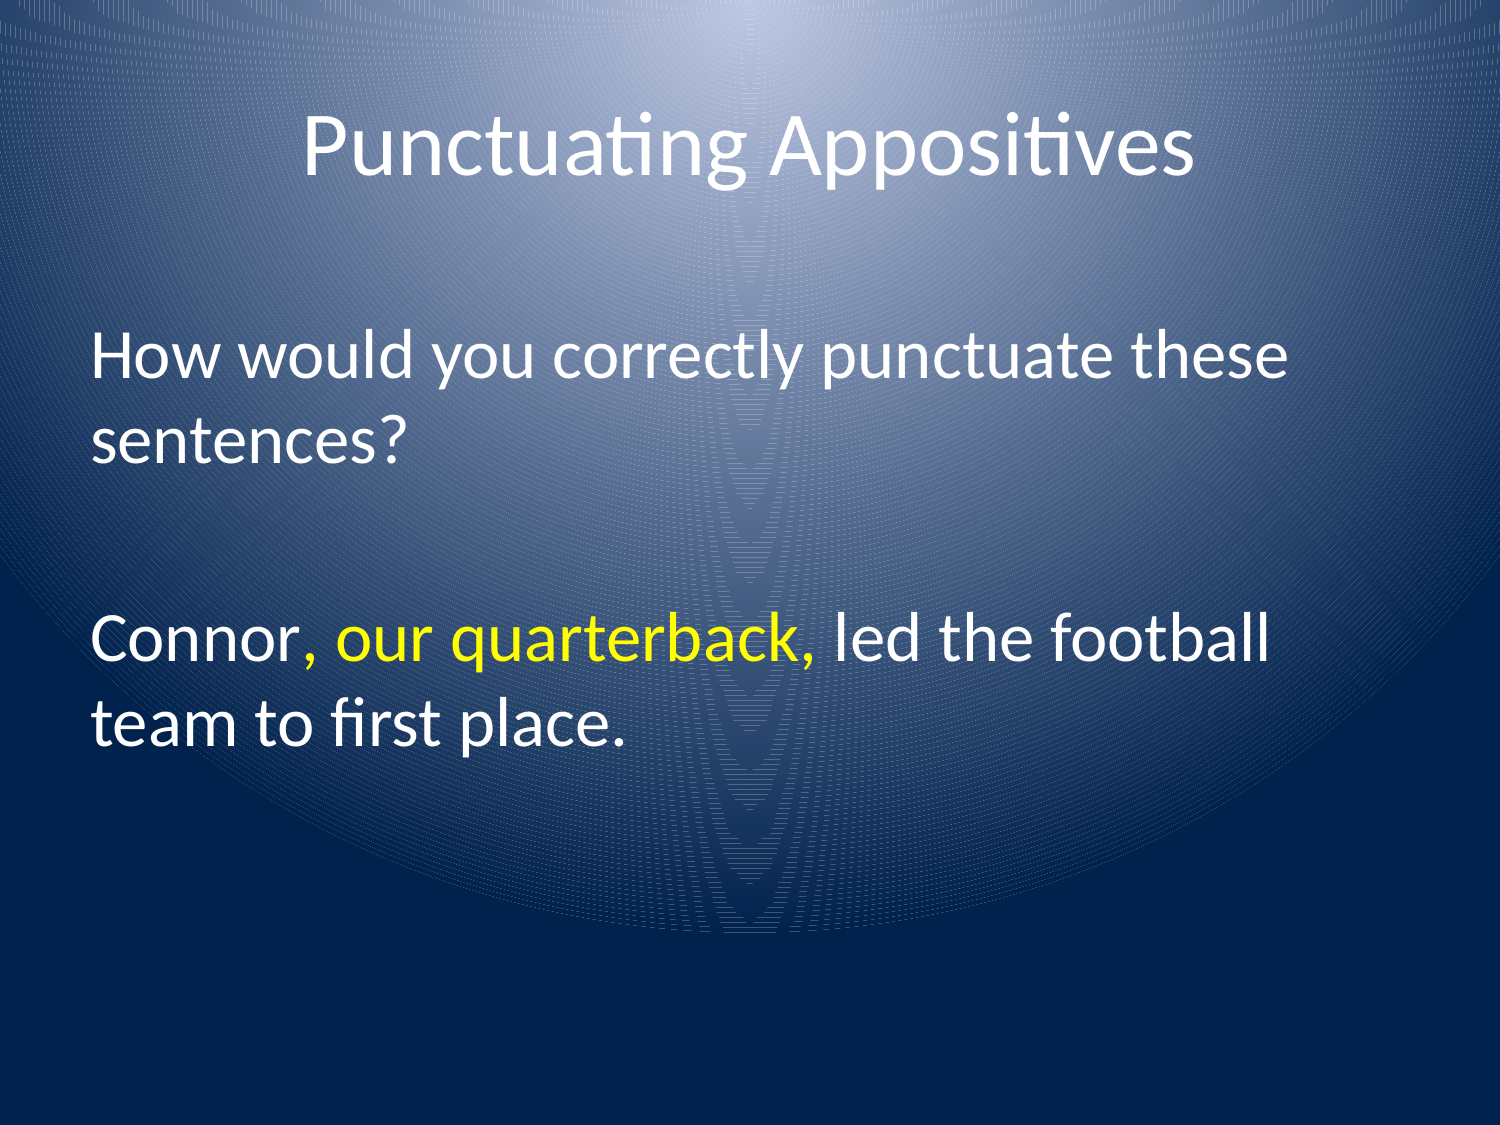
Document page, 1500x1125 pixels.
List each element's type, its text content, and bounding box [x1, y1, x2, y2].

list How would you correctly punctuate these sentences? Connor, our quarterback, led the football team to first place. [75, 299, 1425, 1043]
title Punctuating Appositives [75, 45, 1425, 233]
